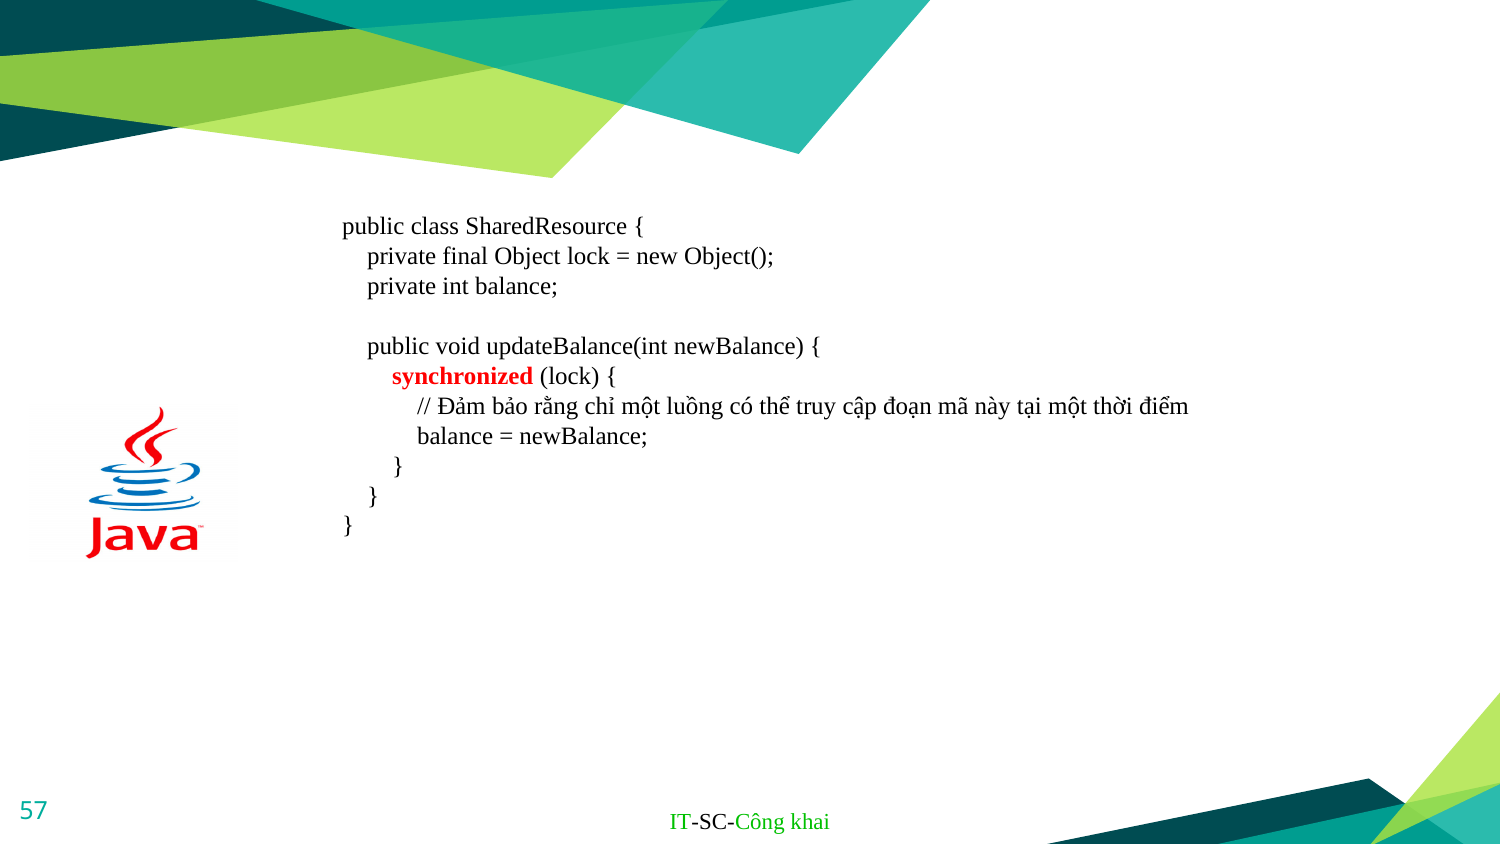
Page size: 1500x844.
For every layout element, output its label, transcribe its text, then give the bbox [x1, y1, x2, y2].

text_box IT-SC-Công khai [20, 798, 1480, 841]
picture [29, 402, 238, 563]
slide_number 57 [4, 779, 95, 844]
text_box public class SharedResource { private final Object lock = new Object(); private int balance; public void updateBalance(int newBalance) { synchronized (lock) { // Đảm bảo rằng chỉ một luồng có thể truy cập đoạn mã này tại một thời điểm balance = newBalance; } } } [327, 202, 1309, 547]
